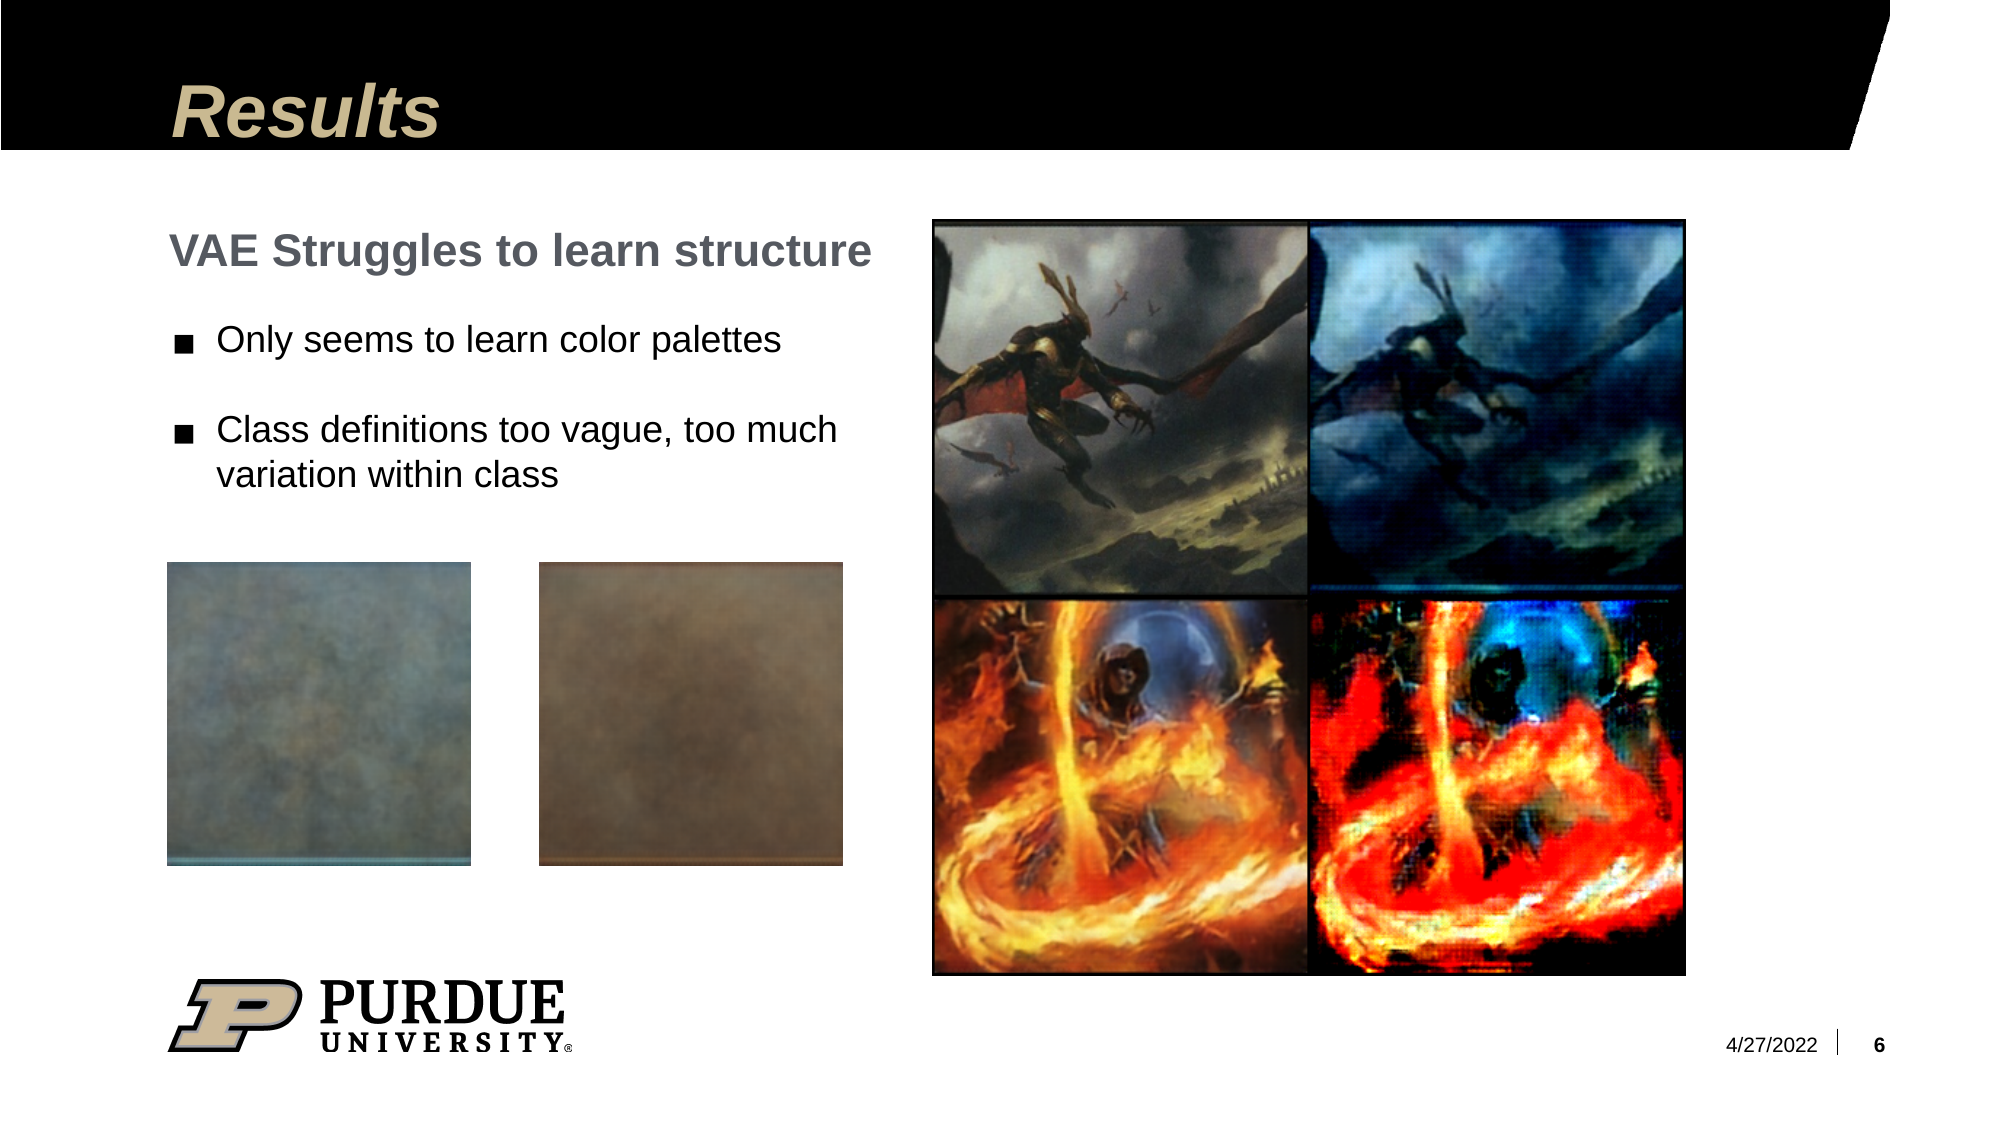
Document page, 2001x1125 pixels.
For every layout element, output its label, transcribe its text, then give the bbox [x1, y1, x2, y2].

picture [1, 0, 1890, 150]
picture [539, 562, 843, 866]
picture [166, 562, 471, 866]
picture [167, 979, 572, 1052]
title Results [169, 70, 1689, 222]
list Only seems to learn color palettes Class definitions too vague, too much variation within class [171, 315, 925, 503]
picture [932, 219, 1687, 976]
slide_number ‹#› [1839, 1013, 1920, 1074]
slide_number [1648, 1017, 1834, 1071]
subtitle VAE Struggles to learn structure [168, 220, 930, 874]
